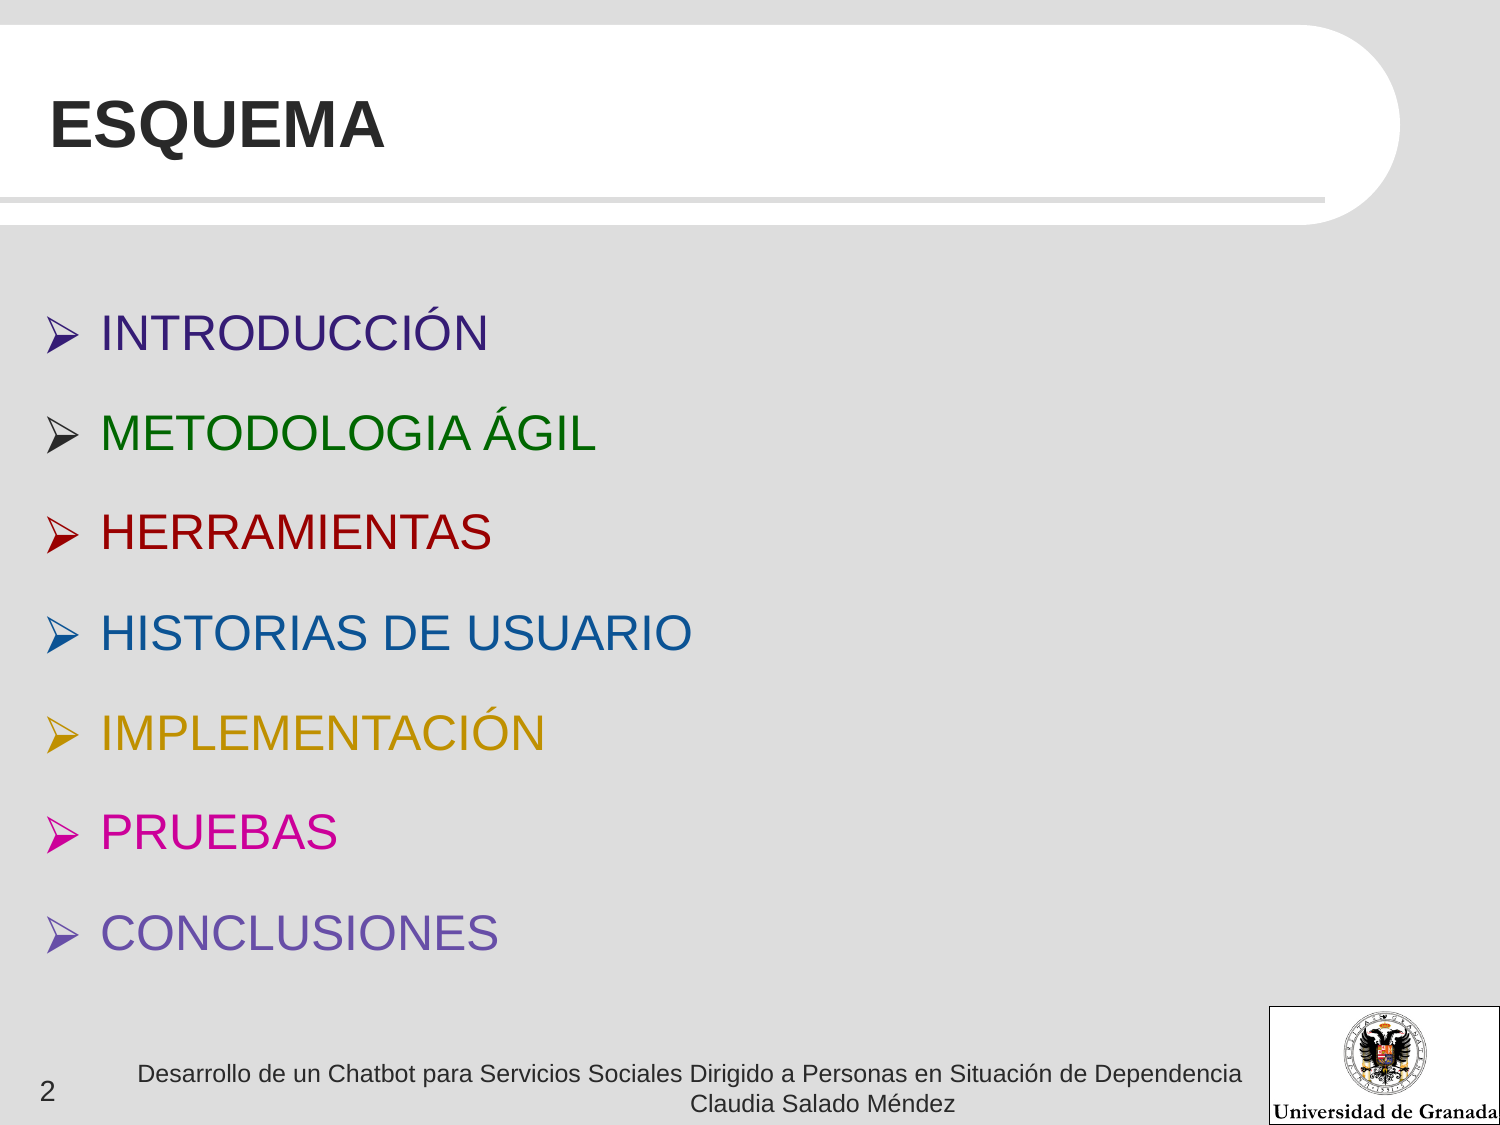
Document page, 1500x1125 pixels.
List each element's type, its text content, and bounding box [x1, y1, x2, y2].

list INTRODUCCIÓN METODOLOGIA ÁGIL HERRAMIENTAS HISTORIAS DE USUARIO IMPLEMENTACIÓN PRUEBAS CONCLUSIONES [29, 262, 1471, 988]
picture [1269, 1006, 1500, 1125]
text_box ‹#› [0, 1064, 71, 1125]
title ESQUEMA [34, 55, 1347, 186]
text_box Desarrollo de un Chatbot para Servicios Sociales Dirigido a Personas en Situación de Dependencia Claudia Salado Méndez [121, 1048, 1269, 1125]
